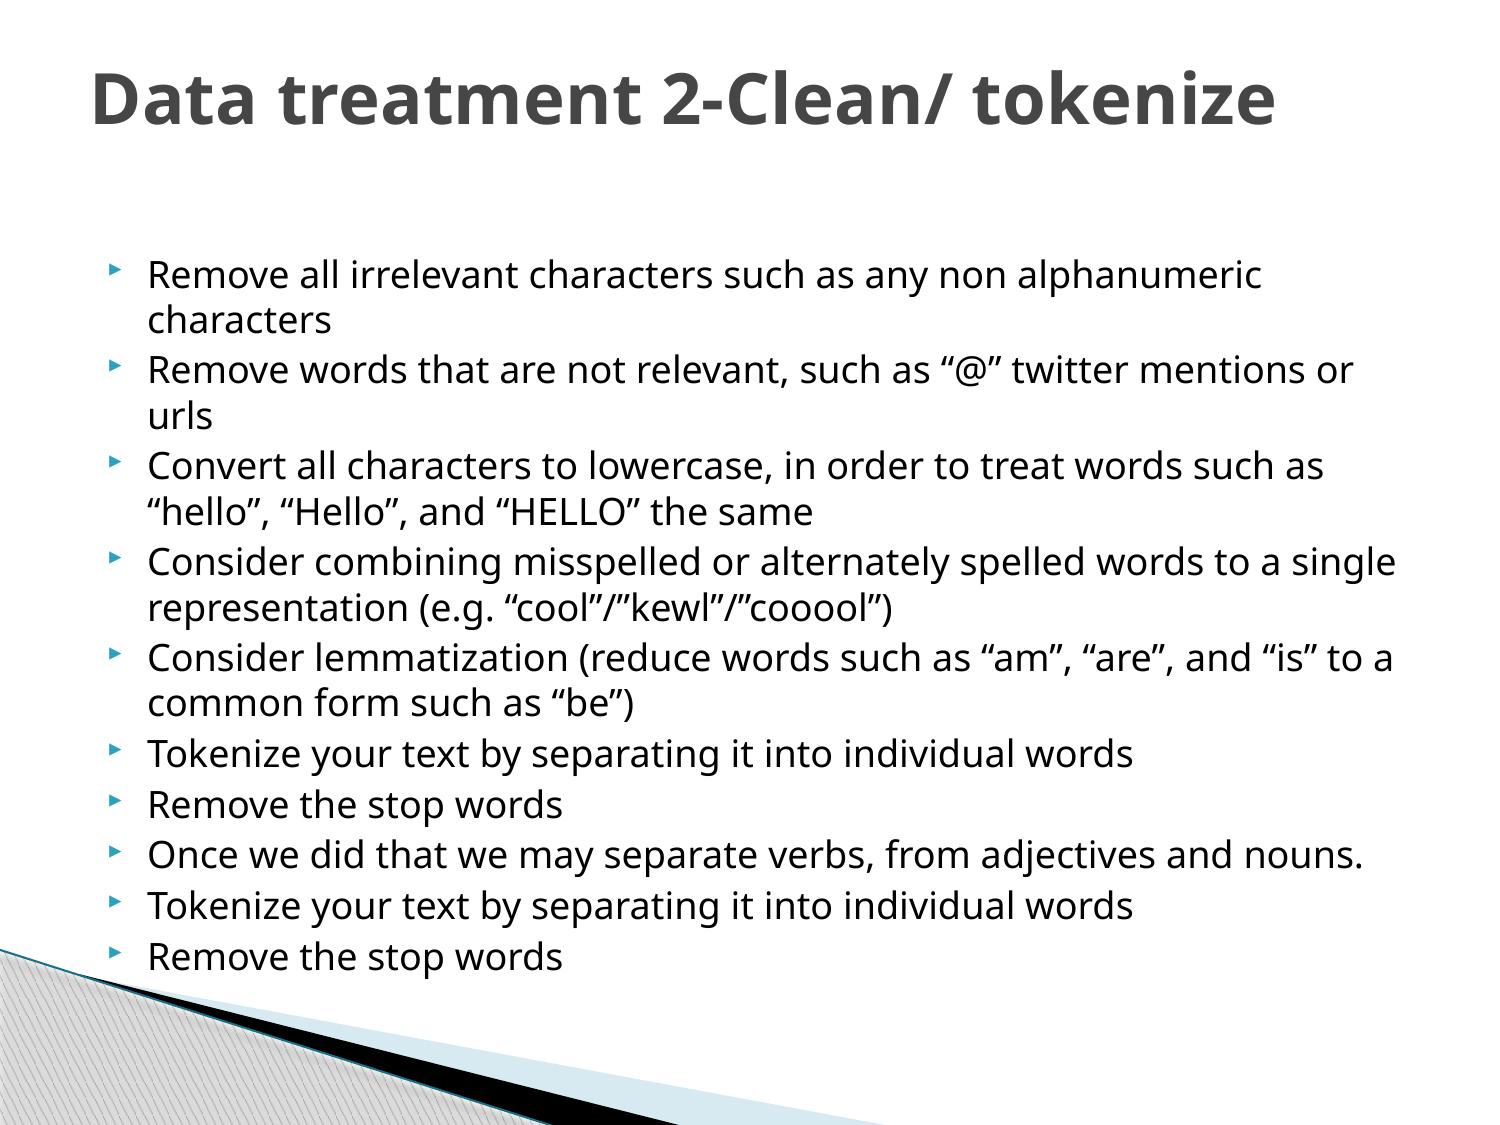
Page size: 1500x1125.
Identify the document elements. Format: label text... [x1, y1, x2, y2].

title Data treatment 2-Clean/ tokenize [75, 45, 1425, 233]
list Remove all irrelevant characters such as any non alphanumeric characters Remove words that are not relevant, such as “@” twitter mentions or urls Convert all characters to lowercase, in order to treat words such as “hello”, “Hello”, and “HELLO” the same Consider combining misspelled or alternately spelled words to a single representation (e.g. “cool”/”kewl”/”cooool”) Consider lemmatization (reduce words such as “am”, “are”, and “is” to a common form such as “be”) Tokenize your text by separating it into individual words Remove the stop words Once we did that we may separate verbs, from adjectives and nouns. Tokenize your text by separating it into individual words Remove the stop words [75, 243, 1425, 986]
